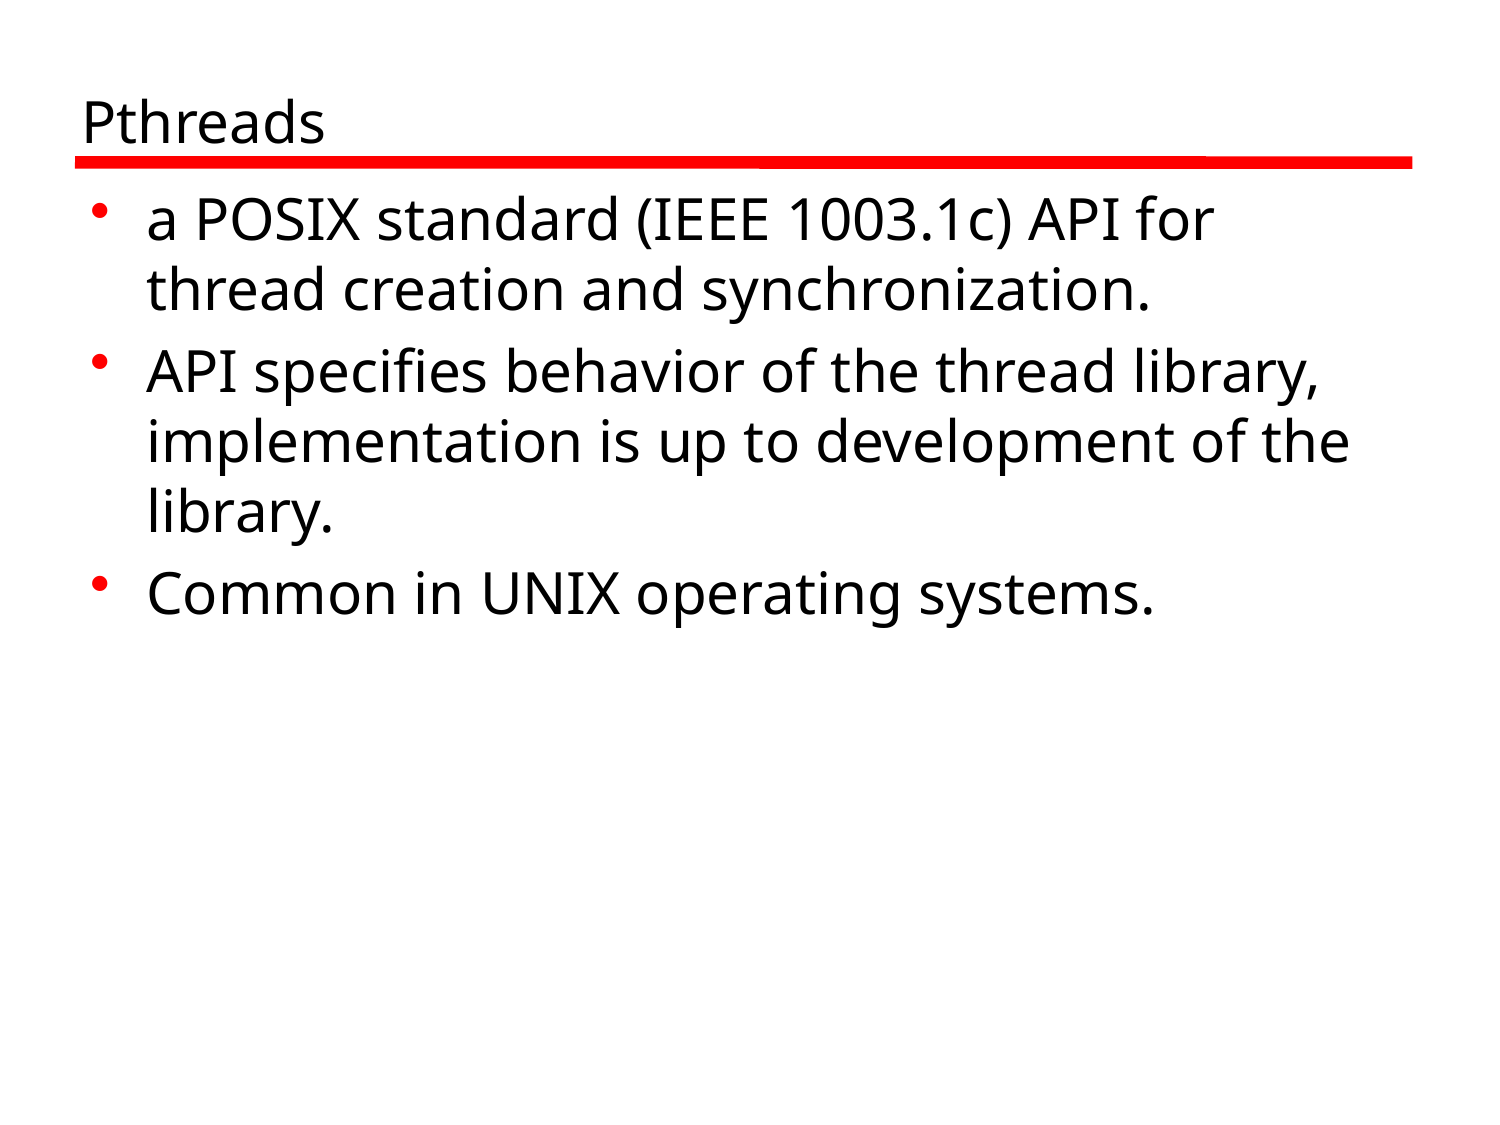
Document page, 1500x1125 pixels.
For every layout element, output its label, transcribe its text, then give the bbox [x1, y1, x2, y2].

title Pthreads [66, 24, 1413, 163]
list a POSIX standard (IEEE 1003.1c) API for thread creation and synchronization. API specifies behavior of the thread library, implementation is up to development of the library. Common in UNIX operating systems. [74, 174, 1417, 1101]
